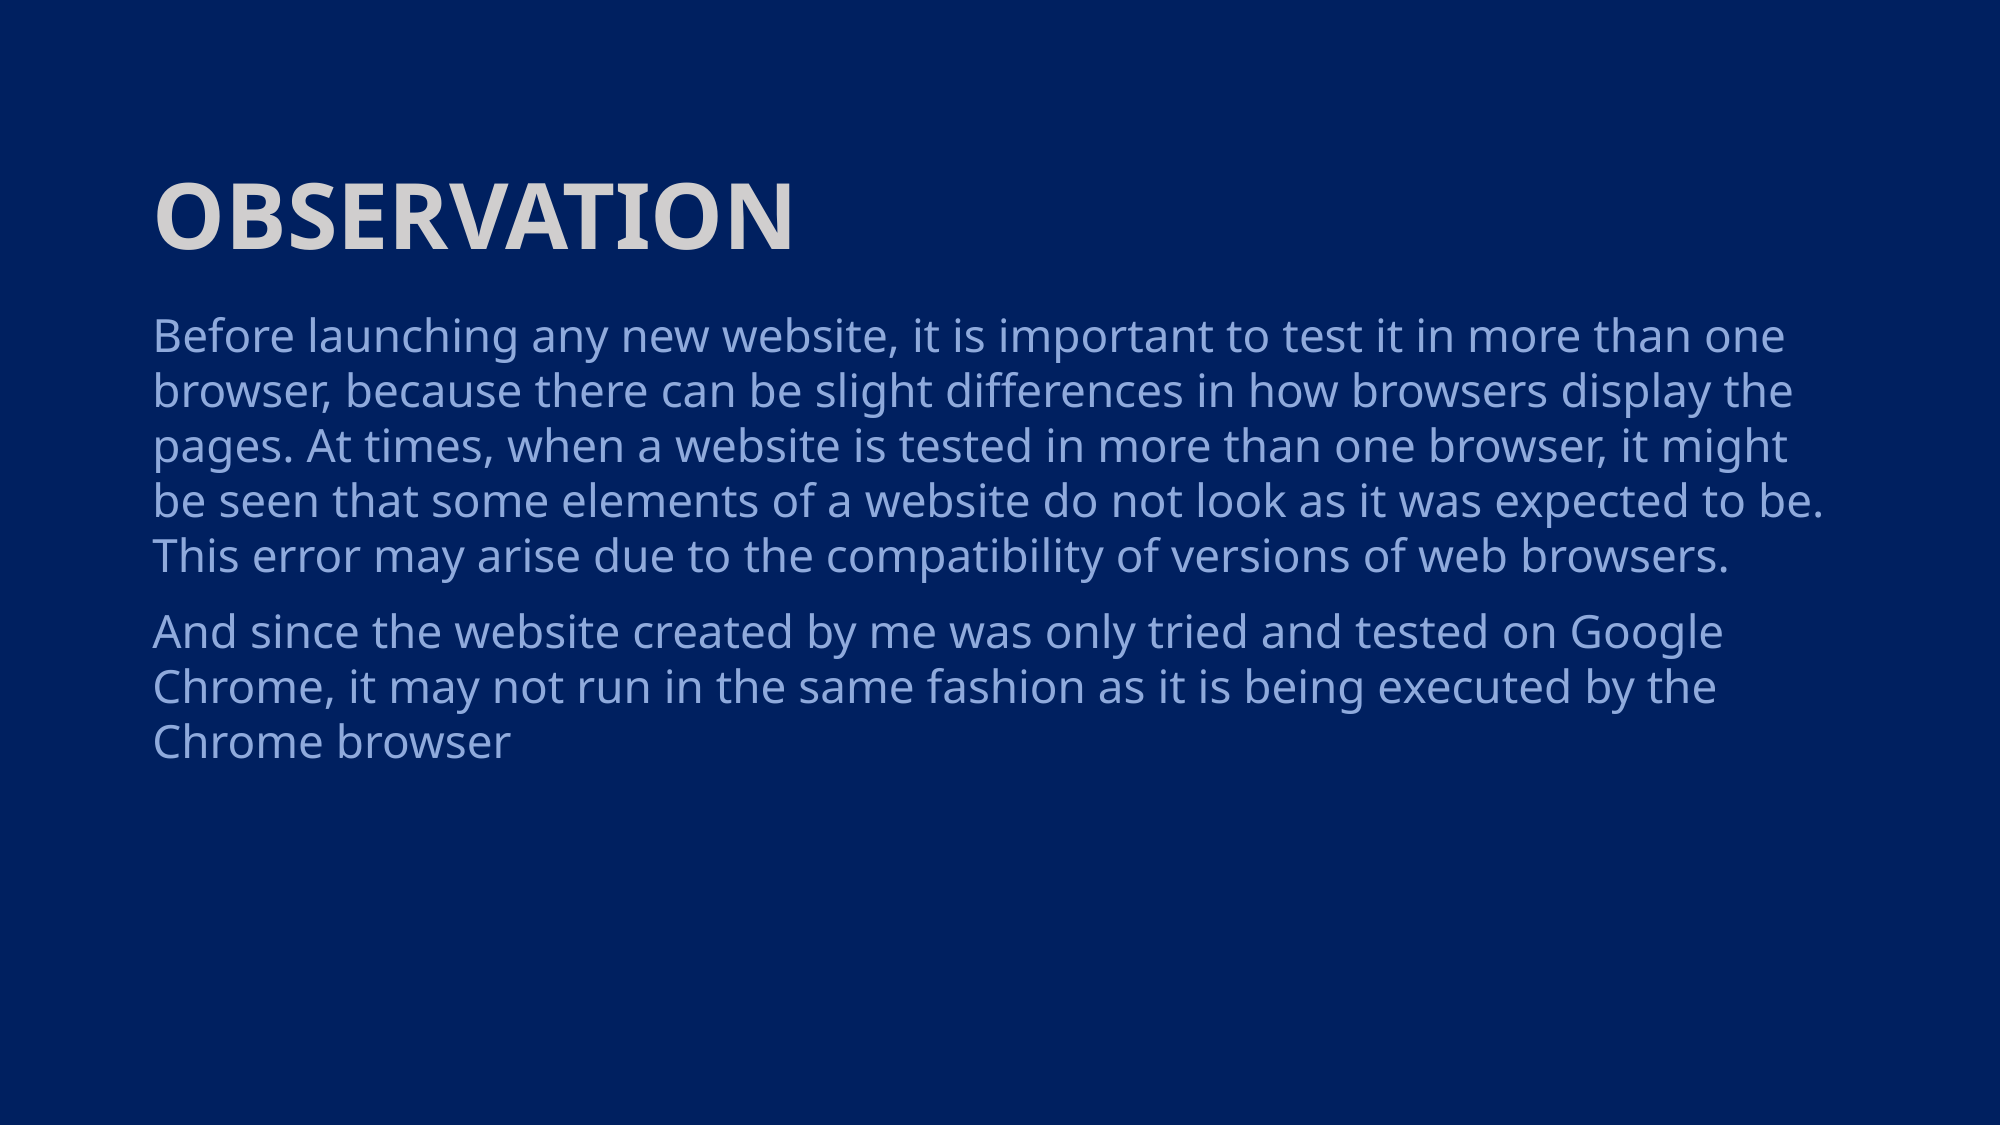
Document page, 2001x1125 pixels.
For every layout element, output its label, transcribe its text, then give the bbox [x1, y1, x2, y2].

title OBSERVATION [137, 59, 1863, 278]
list Before launching any new website, it is important to test it in more than one browser, because there can be slight differences in how browsers display the pages. At times, when a website is tested in more than one browser, it might be seen that some elements of a website do not look as it was expected to be. This error may arise due to the compatibility of versions of web browsers. And since the website created by me was only tried and tested on Google Chrome, it may not run in the same fashion as it is being executed by the Chrome browser [137, 299, 1863, 1014]
